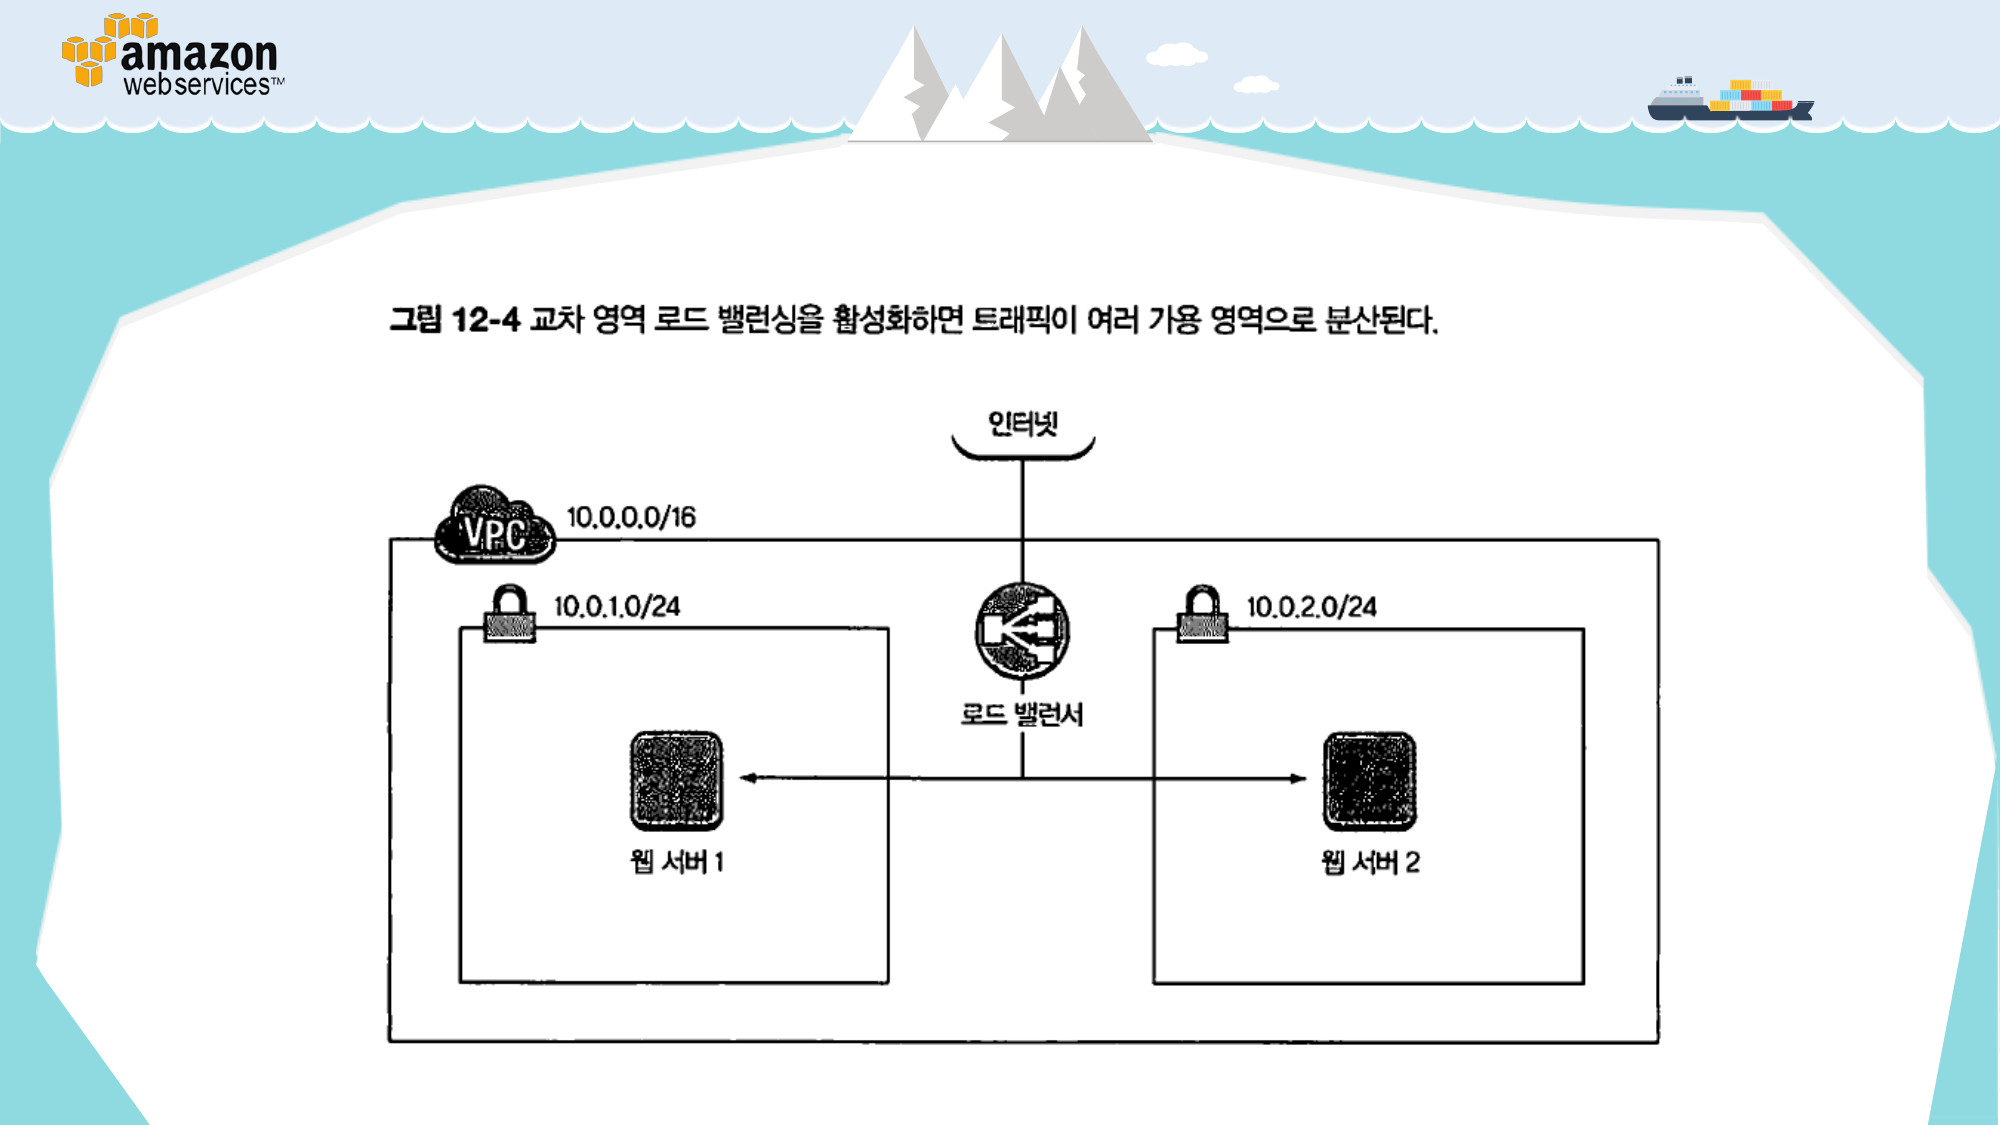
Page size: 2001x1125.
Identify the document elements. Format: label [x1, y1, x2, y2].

picture [43, 0, 301, 130]
picture [353, 283, 1732, 1074]
text_box [847, 24, 1153, 143]
text_box [0, 119, 2000, 1125]
text_box [1647, 76, 1815, 119]
text_box [1233, 75, 1280, 94]
text_box [1153, 42, 1209, 67]
